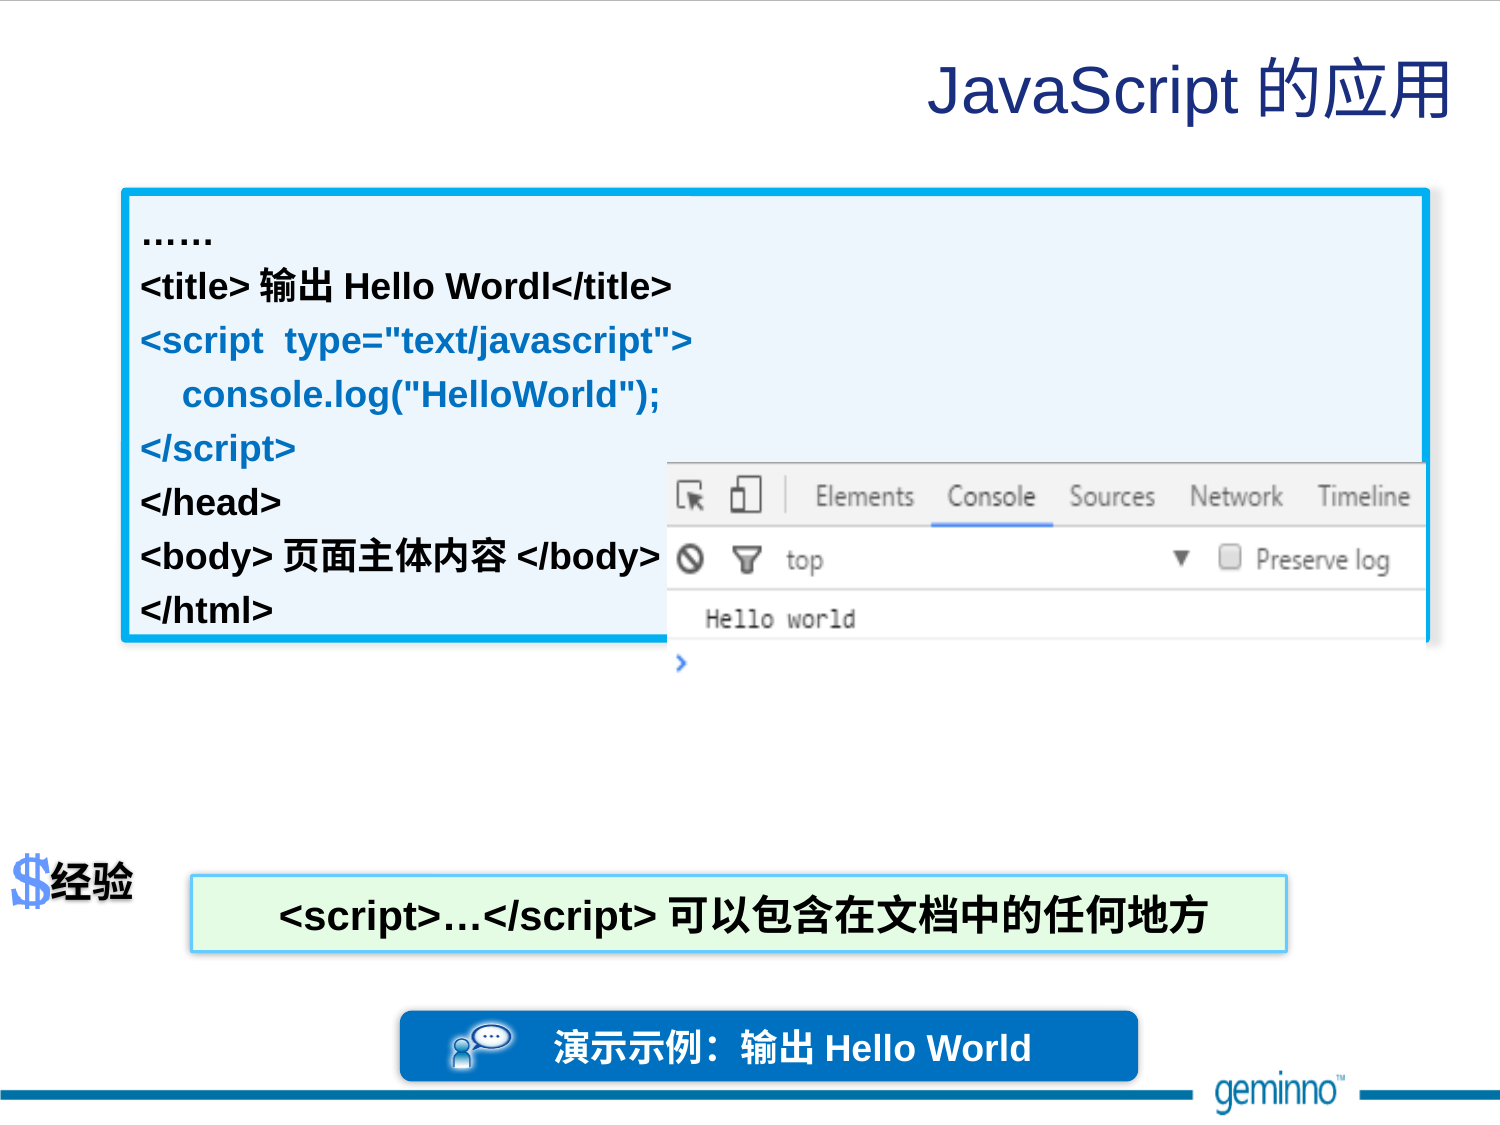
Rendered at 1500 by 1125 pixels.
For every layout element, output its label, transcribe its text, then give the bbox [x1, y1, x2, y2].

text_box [11, 848, 151, 915]
title JavaScript的应用 [120, 39, 1471, 188]
text_box <script>…</script>可以包含在文档中的任何地方 [191, 875, 1287, 952]
text_box …… <title>输出Hello Wordl</title> <script type="text/javascript"> console.log("HelloWorld"); </script> </head> <body>页面主体内容</body> </html> [125, 191, 1427, 639]
picture [0, 0, 1500, 1125]
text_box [399, 1010, 1139, 1082]
